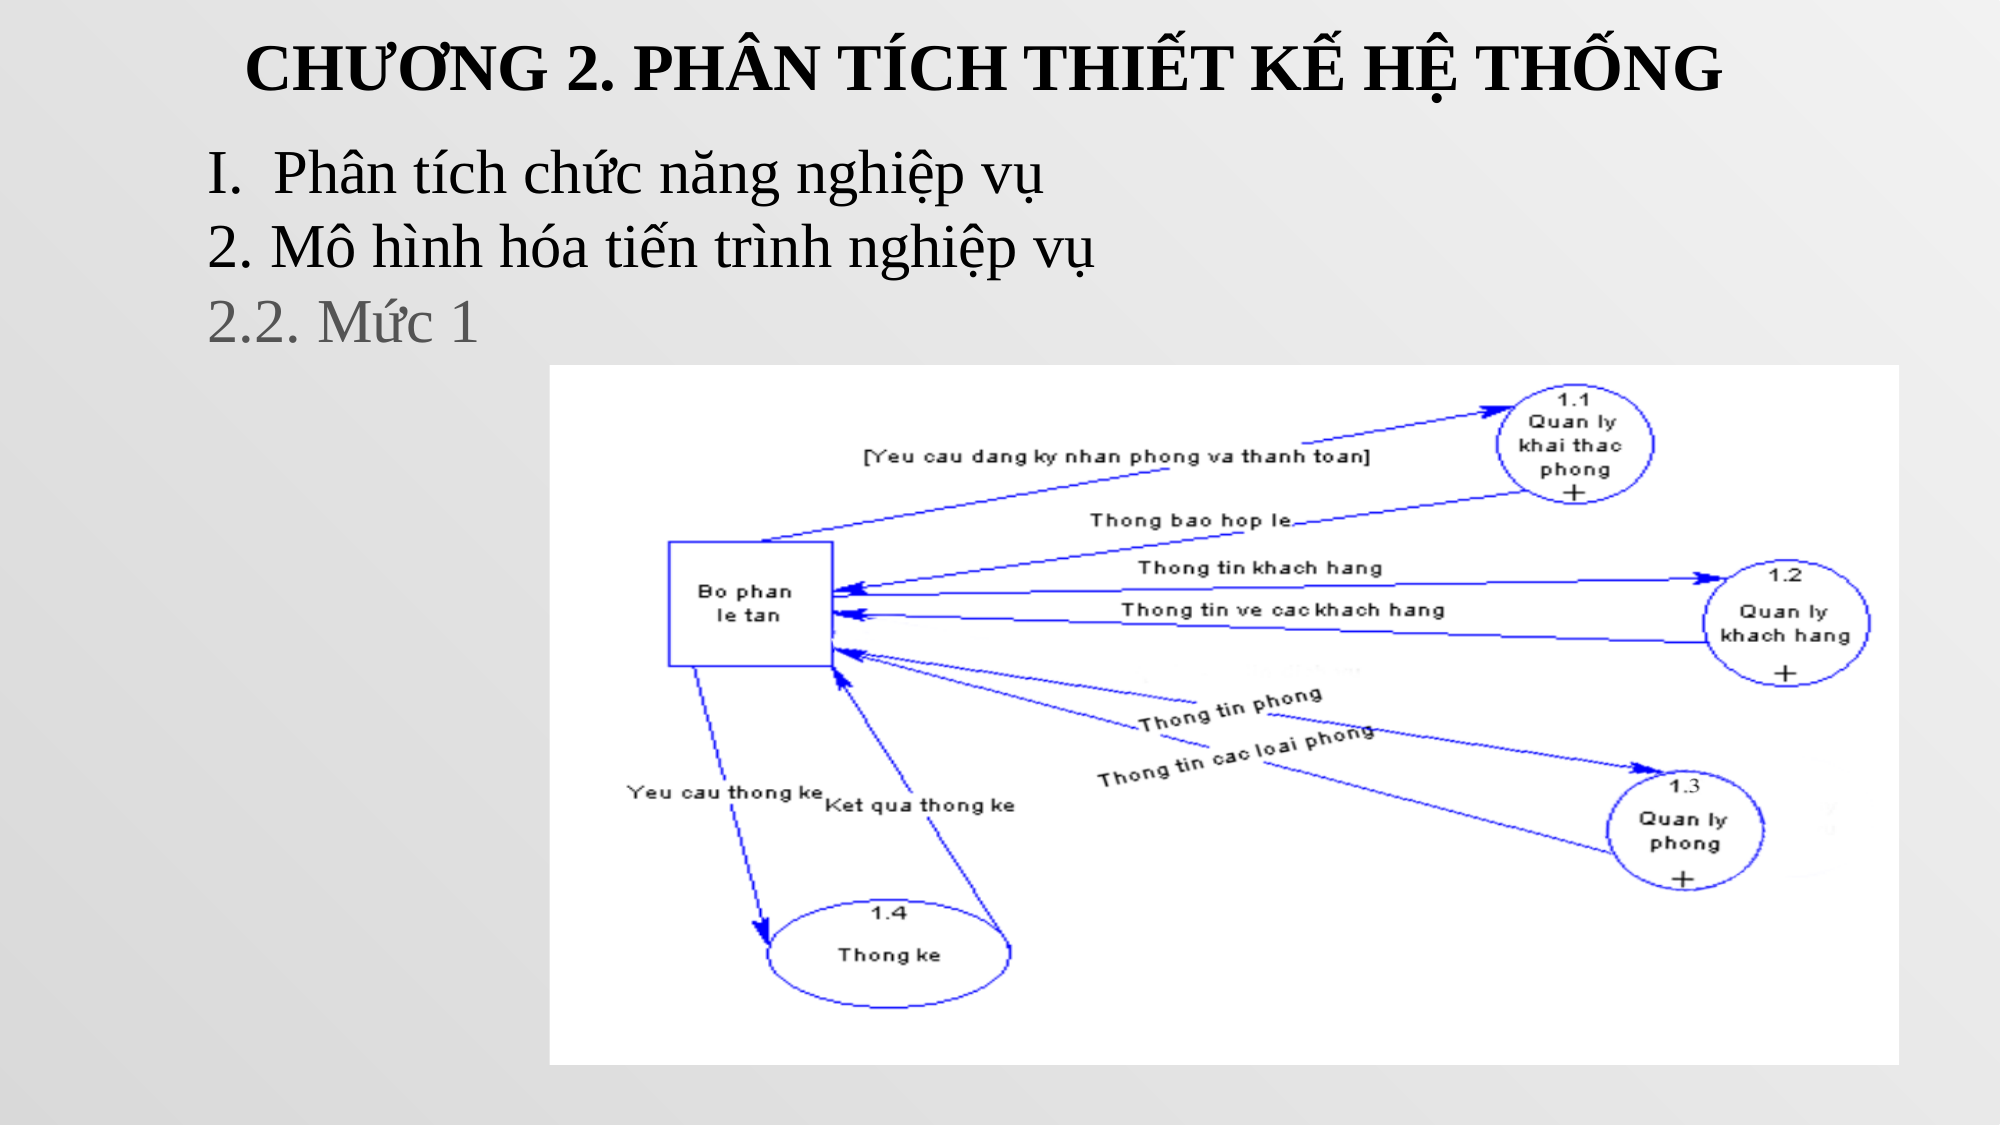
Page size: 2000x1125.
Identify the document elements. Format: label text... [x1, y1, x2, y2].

text_box Phân tích chức năng nghiệp vụ 2. Mô hình hóa tiến trình nghiệp vụ 2.2. Mức 1 [192, 123, 1794, 363]
picture [549, 365, 1900, 1065]
list CHƯƠNG 2. PHÂN TÍCH THIẾT KẾ HỆ THỐNG [192, 24, 1794, 113]
